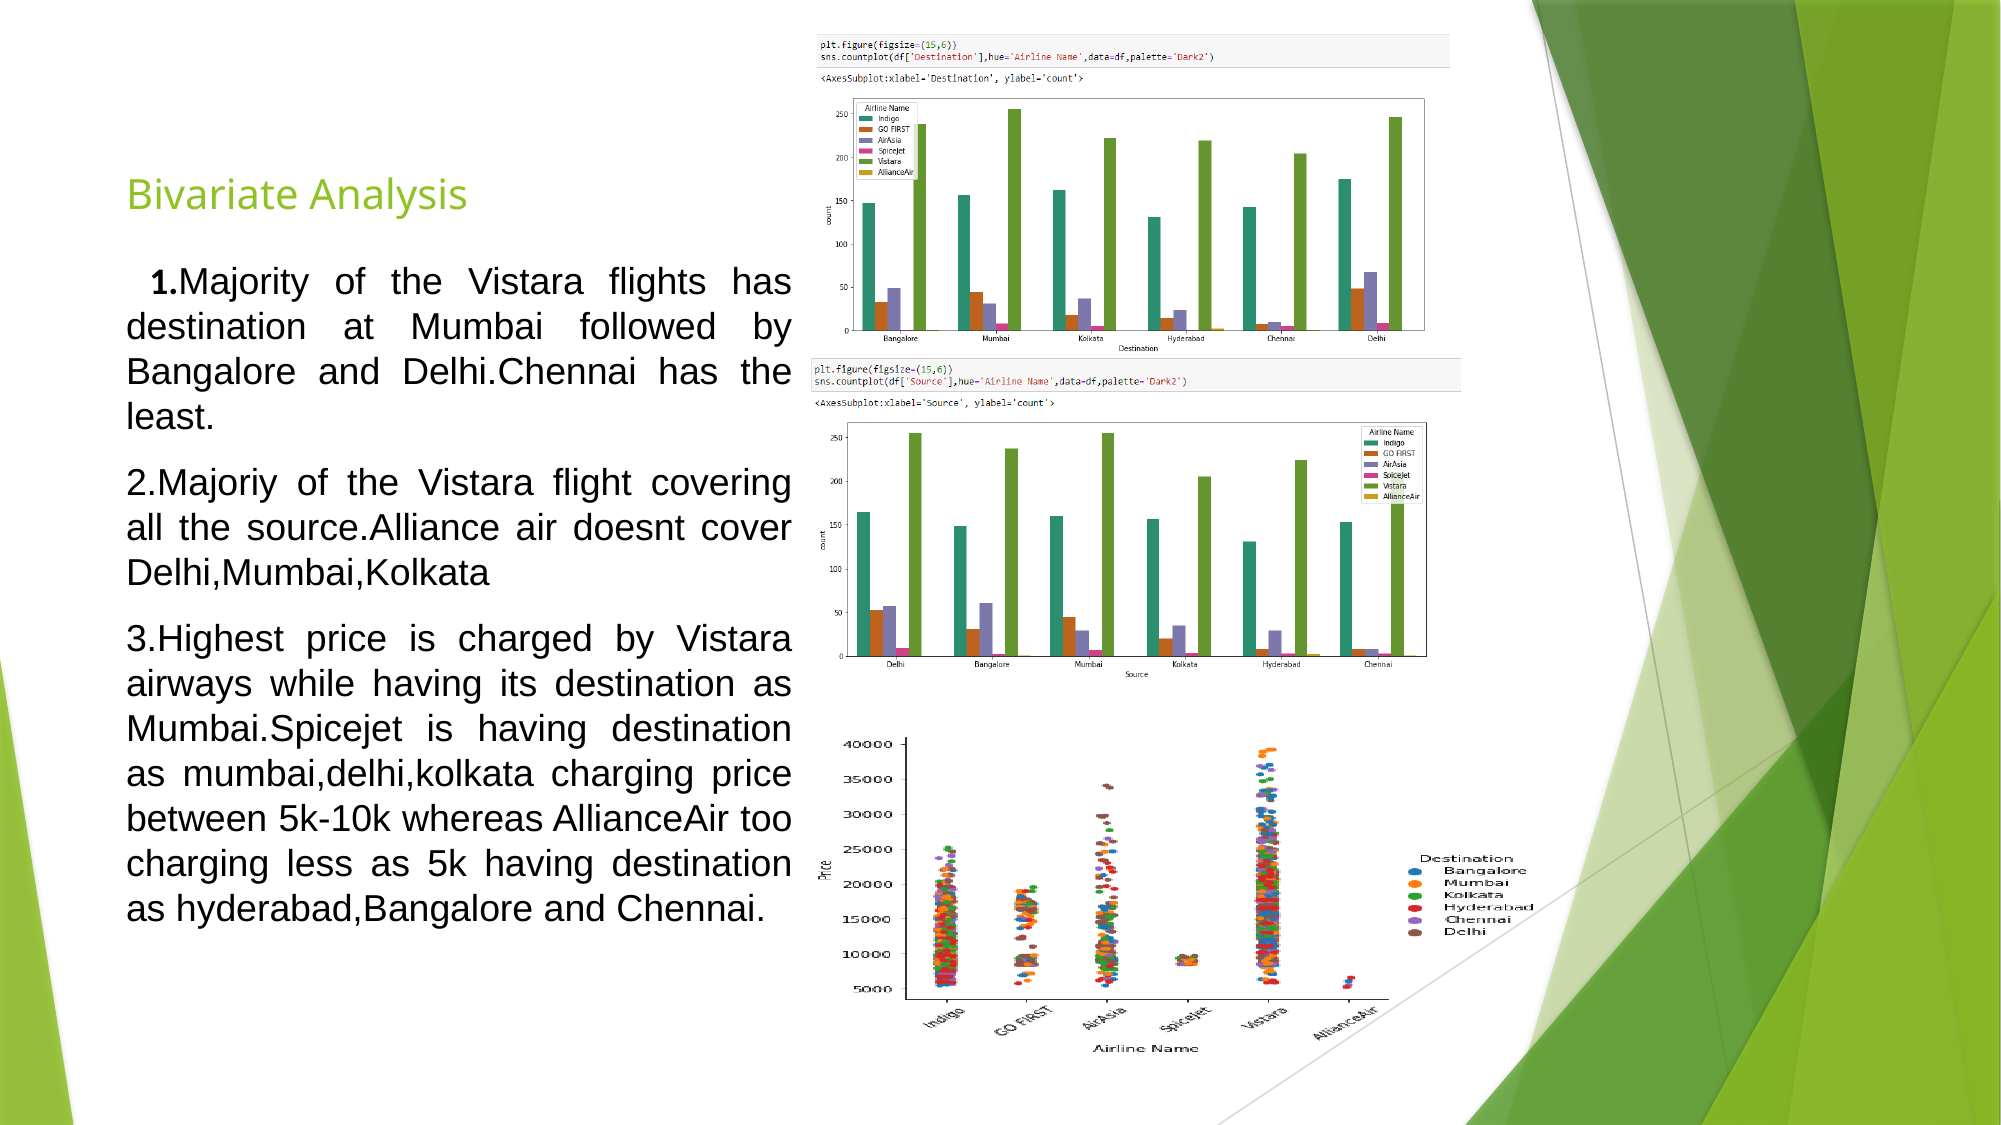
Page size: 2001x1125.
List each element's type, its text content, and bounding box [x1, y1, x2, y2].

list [806, 731, 1549, 1058]
title Bivariate Analysis [111, 143, 744, 225]
list 1.Majority of the Vistara flights has destination at Mumbai followed by Bangalore and Delhi.Chennai has the least. 2.Majoriy of the Vistara flight covering all the source.Alliance air doesnt cover Delhi,Mumbai,Kolkata 3.Highest price is charged by Vistara airways while having its destination as Mumbai.Spicejet is having destination as mumbai,delhi,kolkata charging price between 5k-10k whereas AllianceAir too charging less as 5k having destination as hyderabad,Bangalore and Chennai. [111, 249, 808, 982]
picture [806, 31, 1461, 700]
